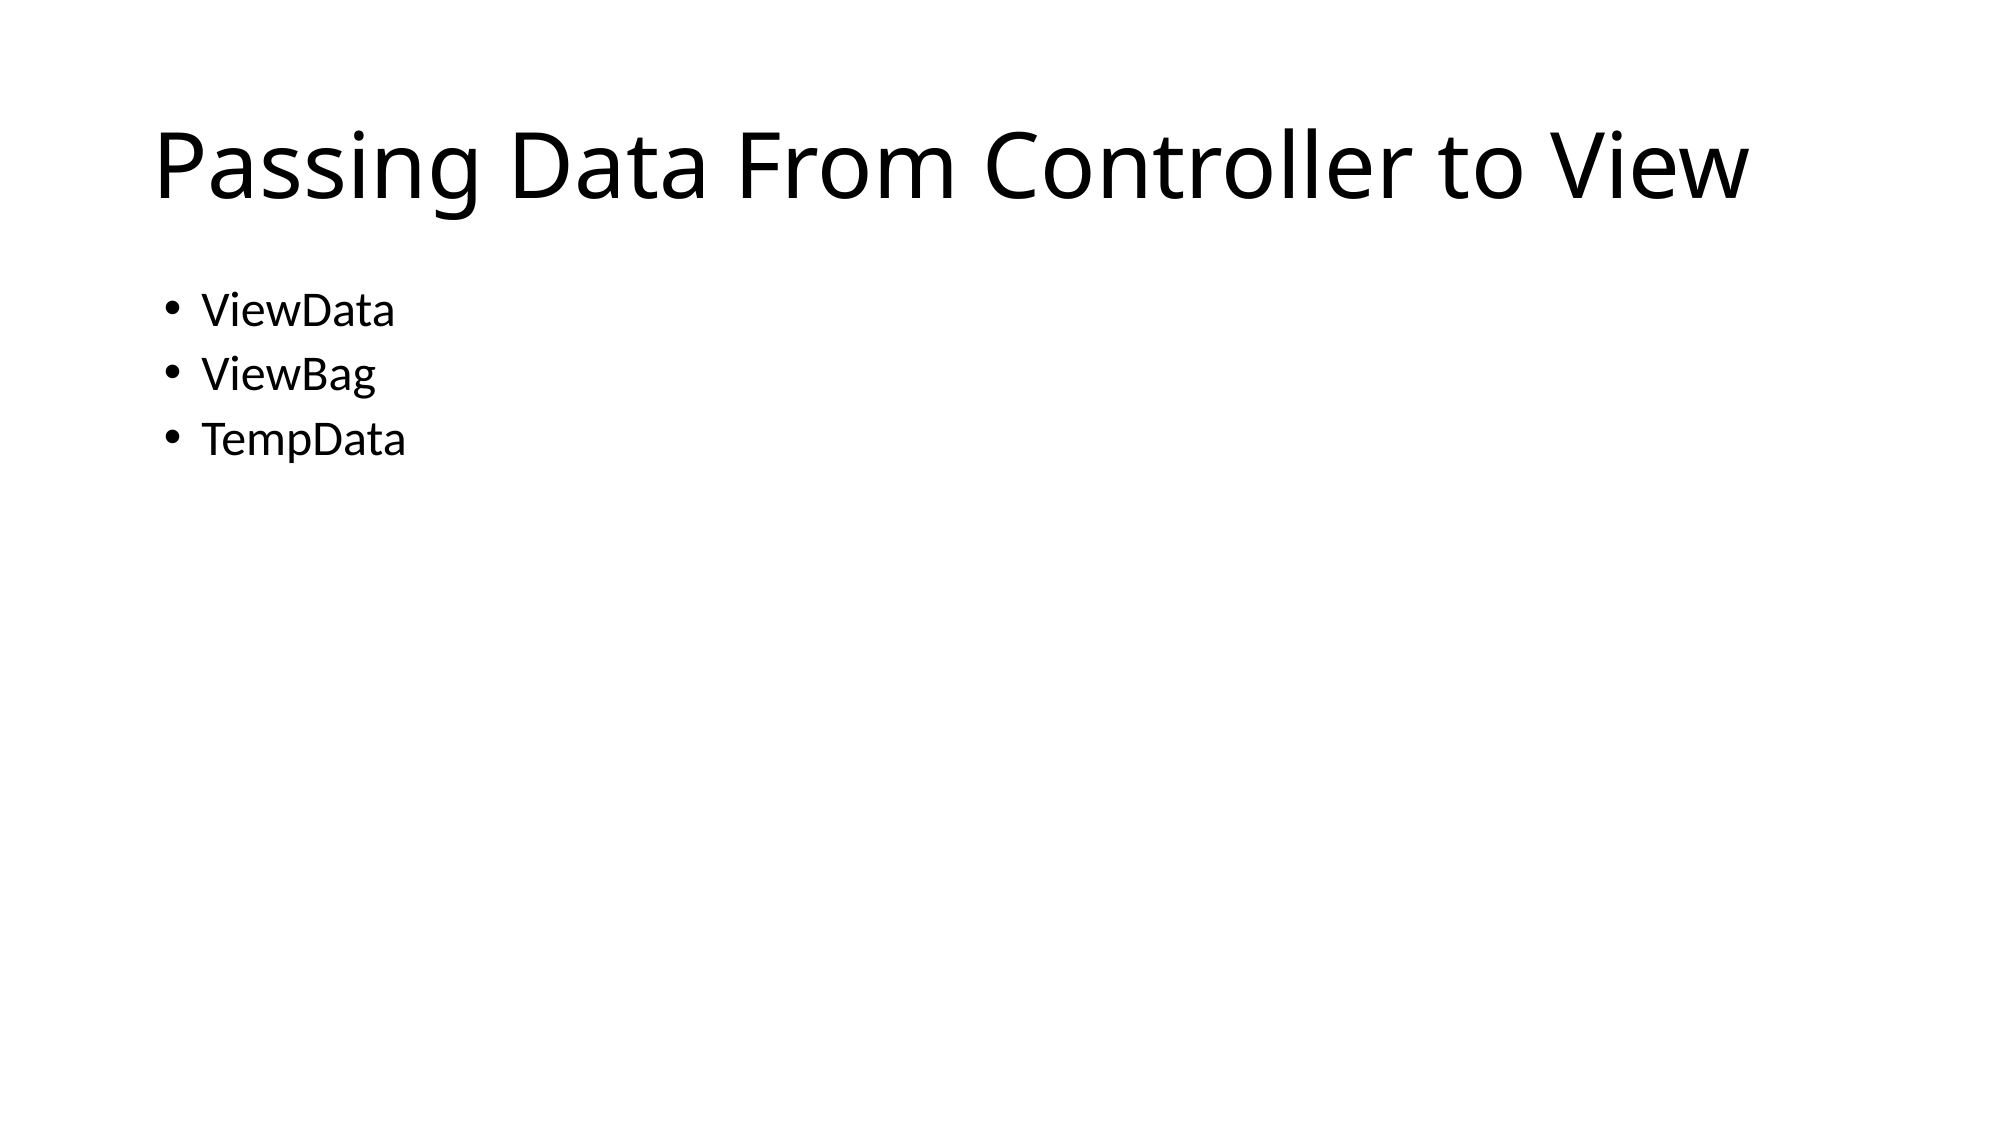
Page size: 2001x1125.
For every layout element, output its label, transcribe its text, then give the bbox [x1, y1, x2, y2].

title Passing Data From Controller to View [137, 59, 1863, 275]
list ViewData ViewBag TempData [73, 275, 1863, 1069]
